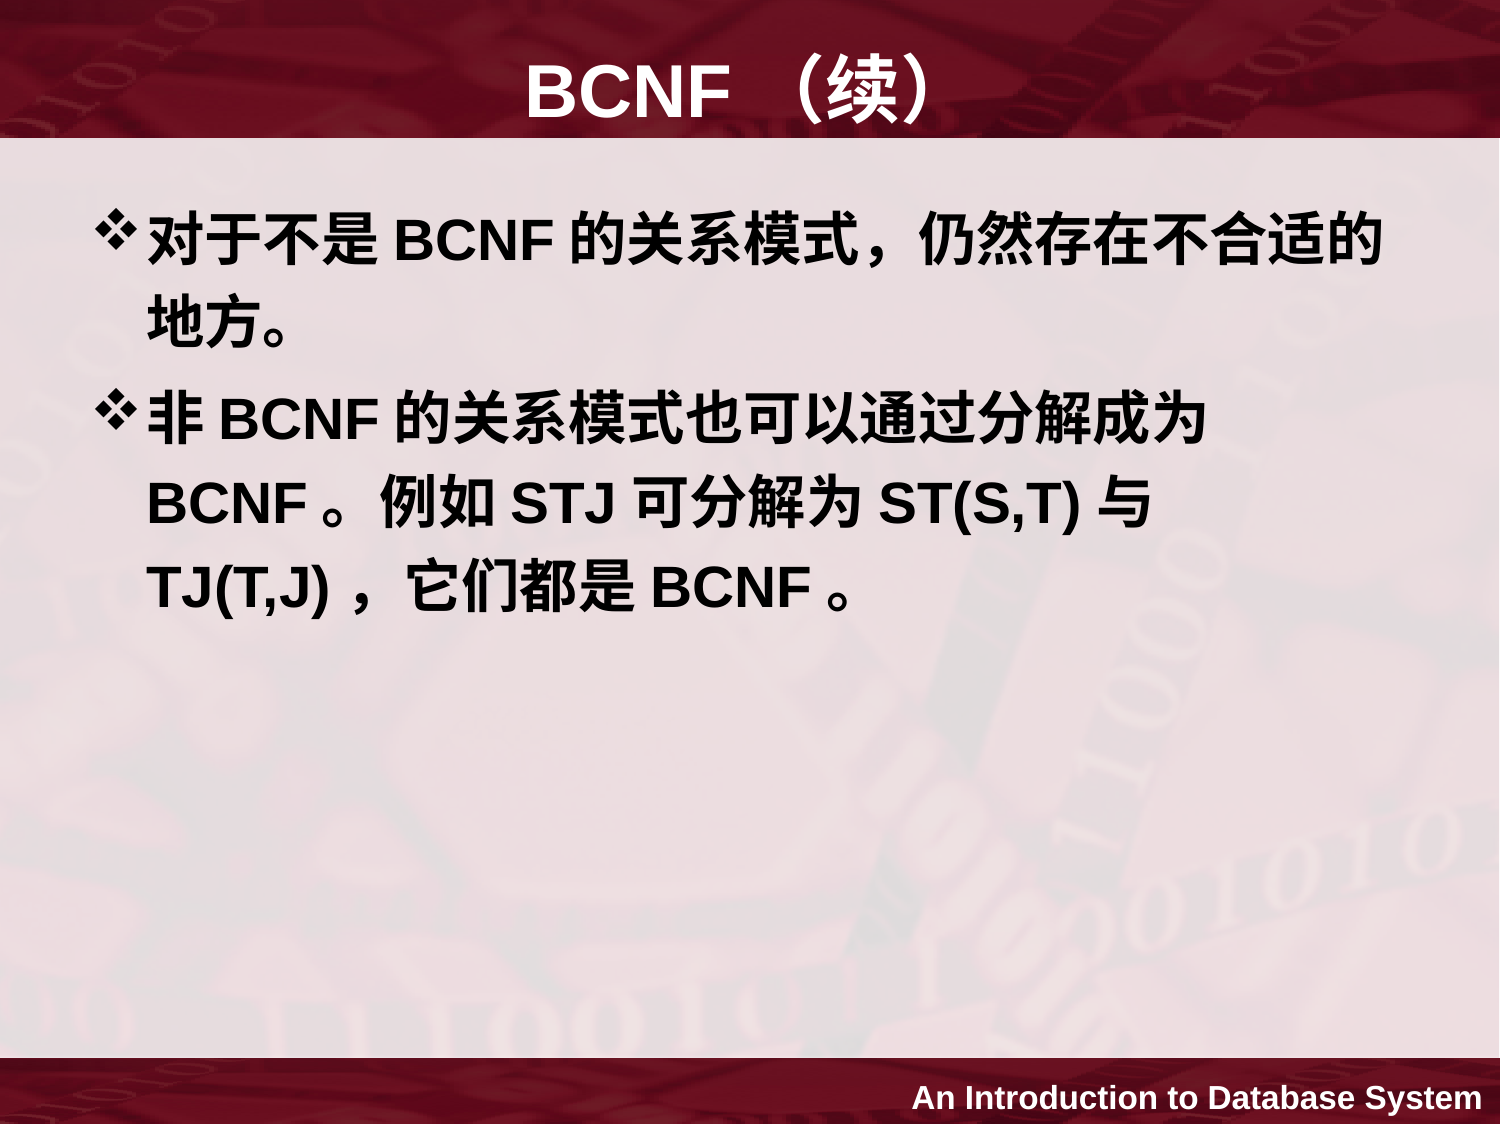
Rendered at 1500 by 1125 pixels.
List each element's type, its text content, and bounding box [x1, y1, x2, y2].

picture [0, 0, 1500, 1124]
title BCNF（续） [74, 0, 1426, 179]
list 对于不是BCNF的关系模式，仍然存在不合适的地方。 非BCNF的关系模式也可以通过分解成为BCNF。例如STJ可分解为ST(S,T)与TJ(T,J)，它们都是BCNF。 [74, 179, 1426, 1017]
